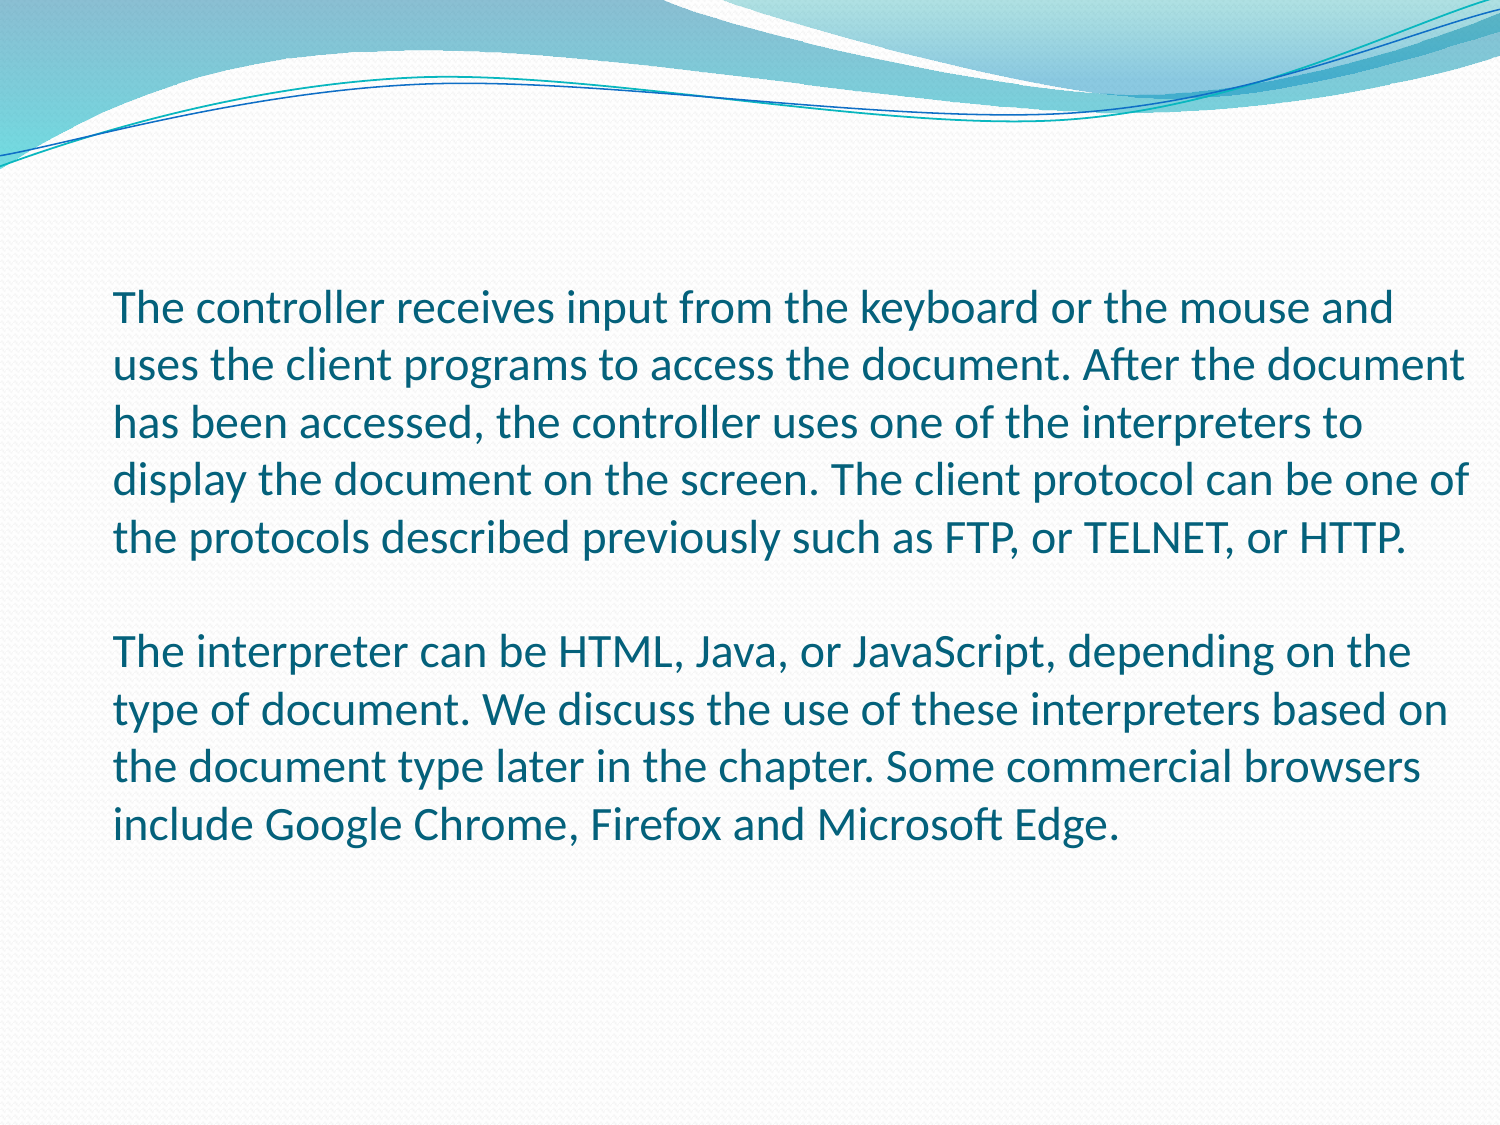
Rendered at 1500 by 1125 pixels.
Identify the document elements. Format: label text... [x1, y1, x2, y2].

title The controller receives input from the keyboard or the mouse and uses the client programs to access the document. After the document has been accessed, the controller uses one of the interpreters to display the document on the screen. The client protocol can be one of the protocols described previously such as FTP, or TELNET, or HTTP. The interpreter can be HTML, Java, or JavaScript, depending on the type of document. We discuss the use of these interpreters based on the document type later in the chapter. Some commercial browsers include Google Chrome, Firefox and Microsoft Edge. [112, 662, 1475, 850]
